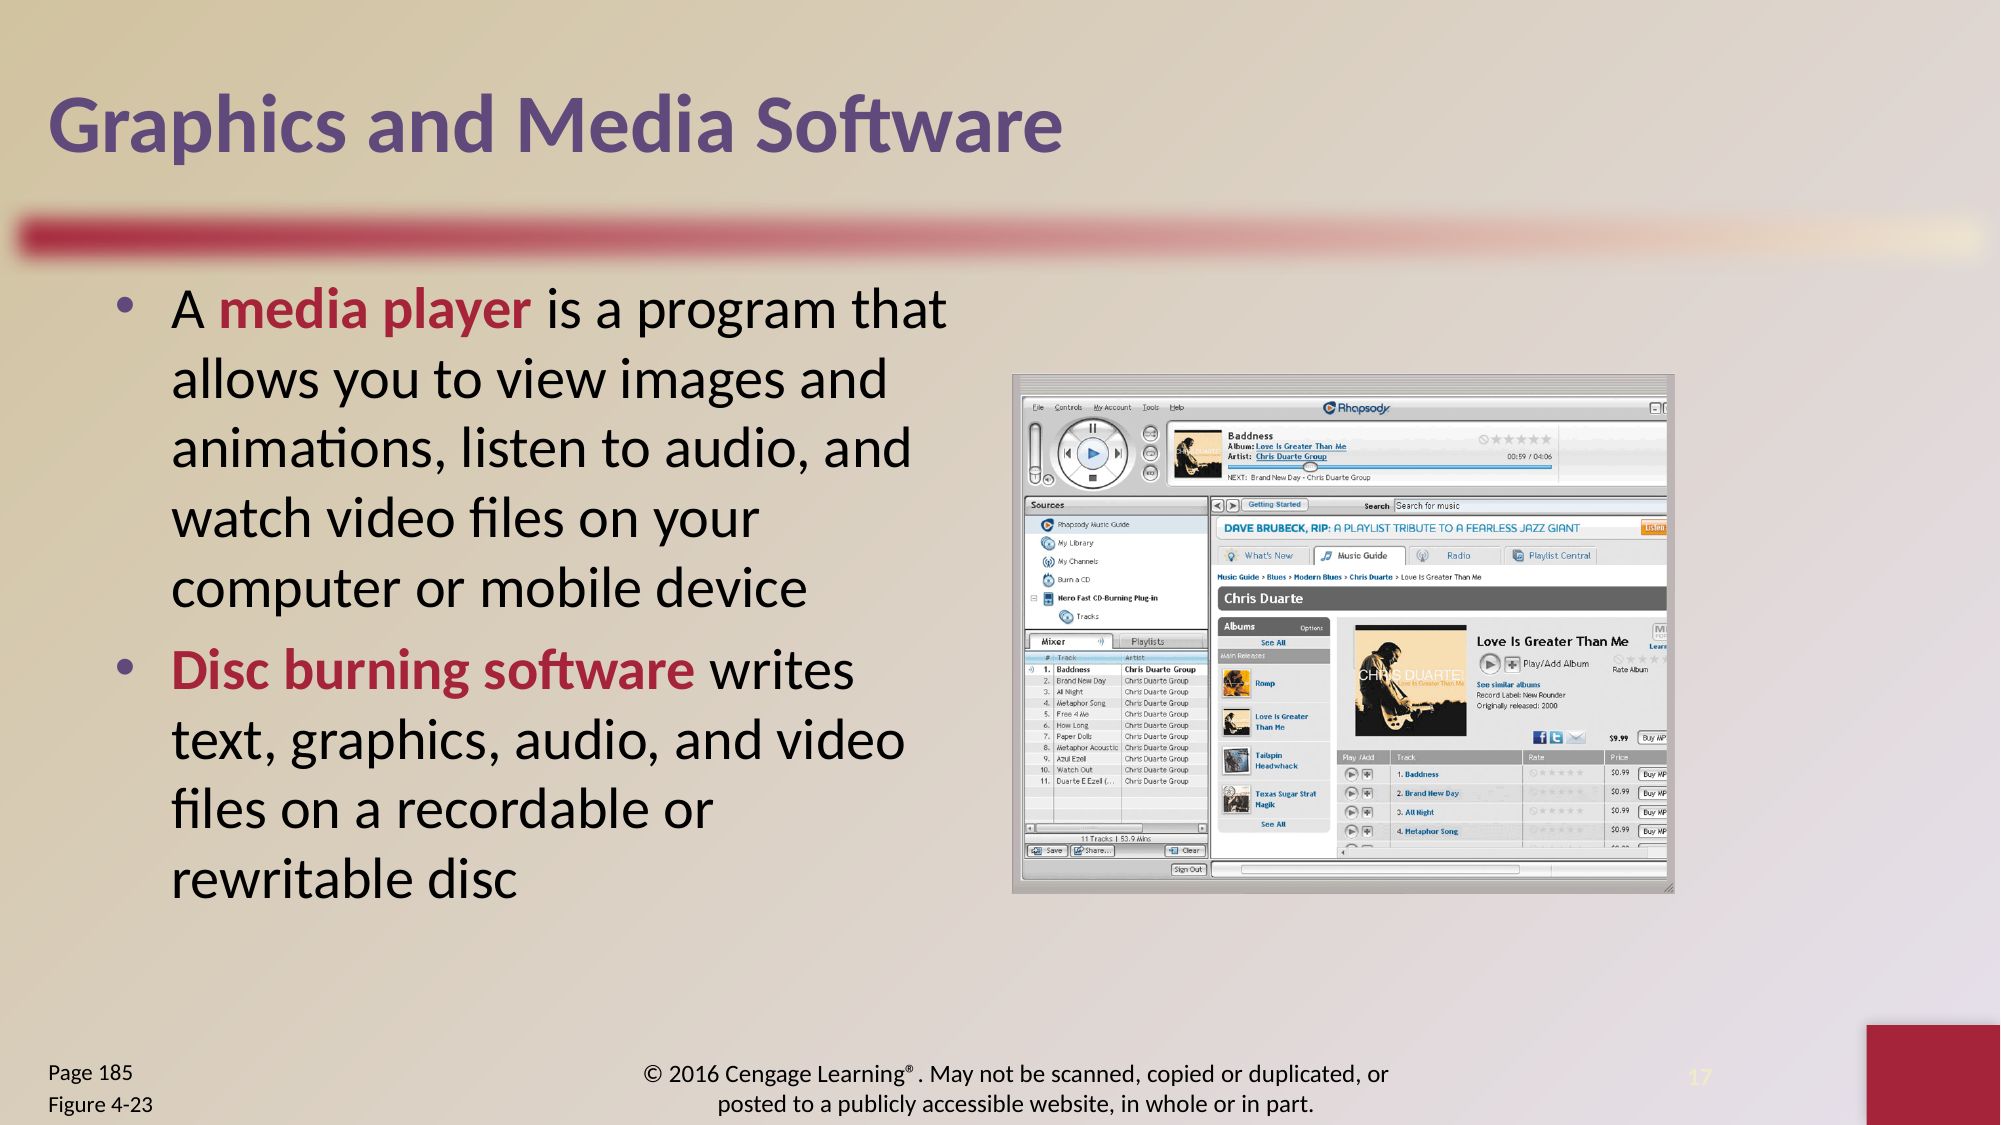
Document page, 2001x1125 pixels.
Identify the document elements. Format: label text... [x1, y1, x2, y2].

title Graphics and Media Software [33, 24, 1967, 213]
slide_number 17 [1650, 1025, 1750, 1125]
list A media player is a program that allows you to view images and animations, listen to audio, and watch video files on your computer or mobile device Disc burning software writes text, graphics, audio, and video files on a recordable or rewritable disc [99, 262, 984, 1005]
footer © 2016 Cengage Learning®. May not be scanned, copied or duplicated, or posted to a publicly accessible website, in whole or in part. [600, 1050, 1434, 1125]
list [1012, 373, 1676, 895]
list Page 185 Figure 4-23 [33, 1050, 400, 1125]
